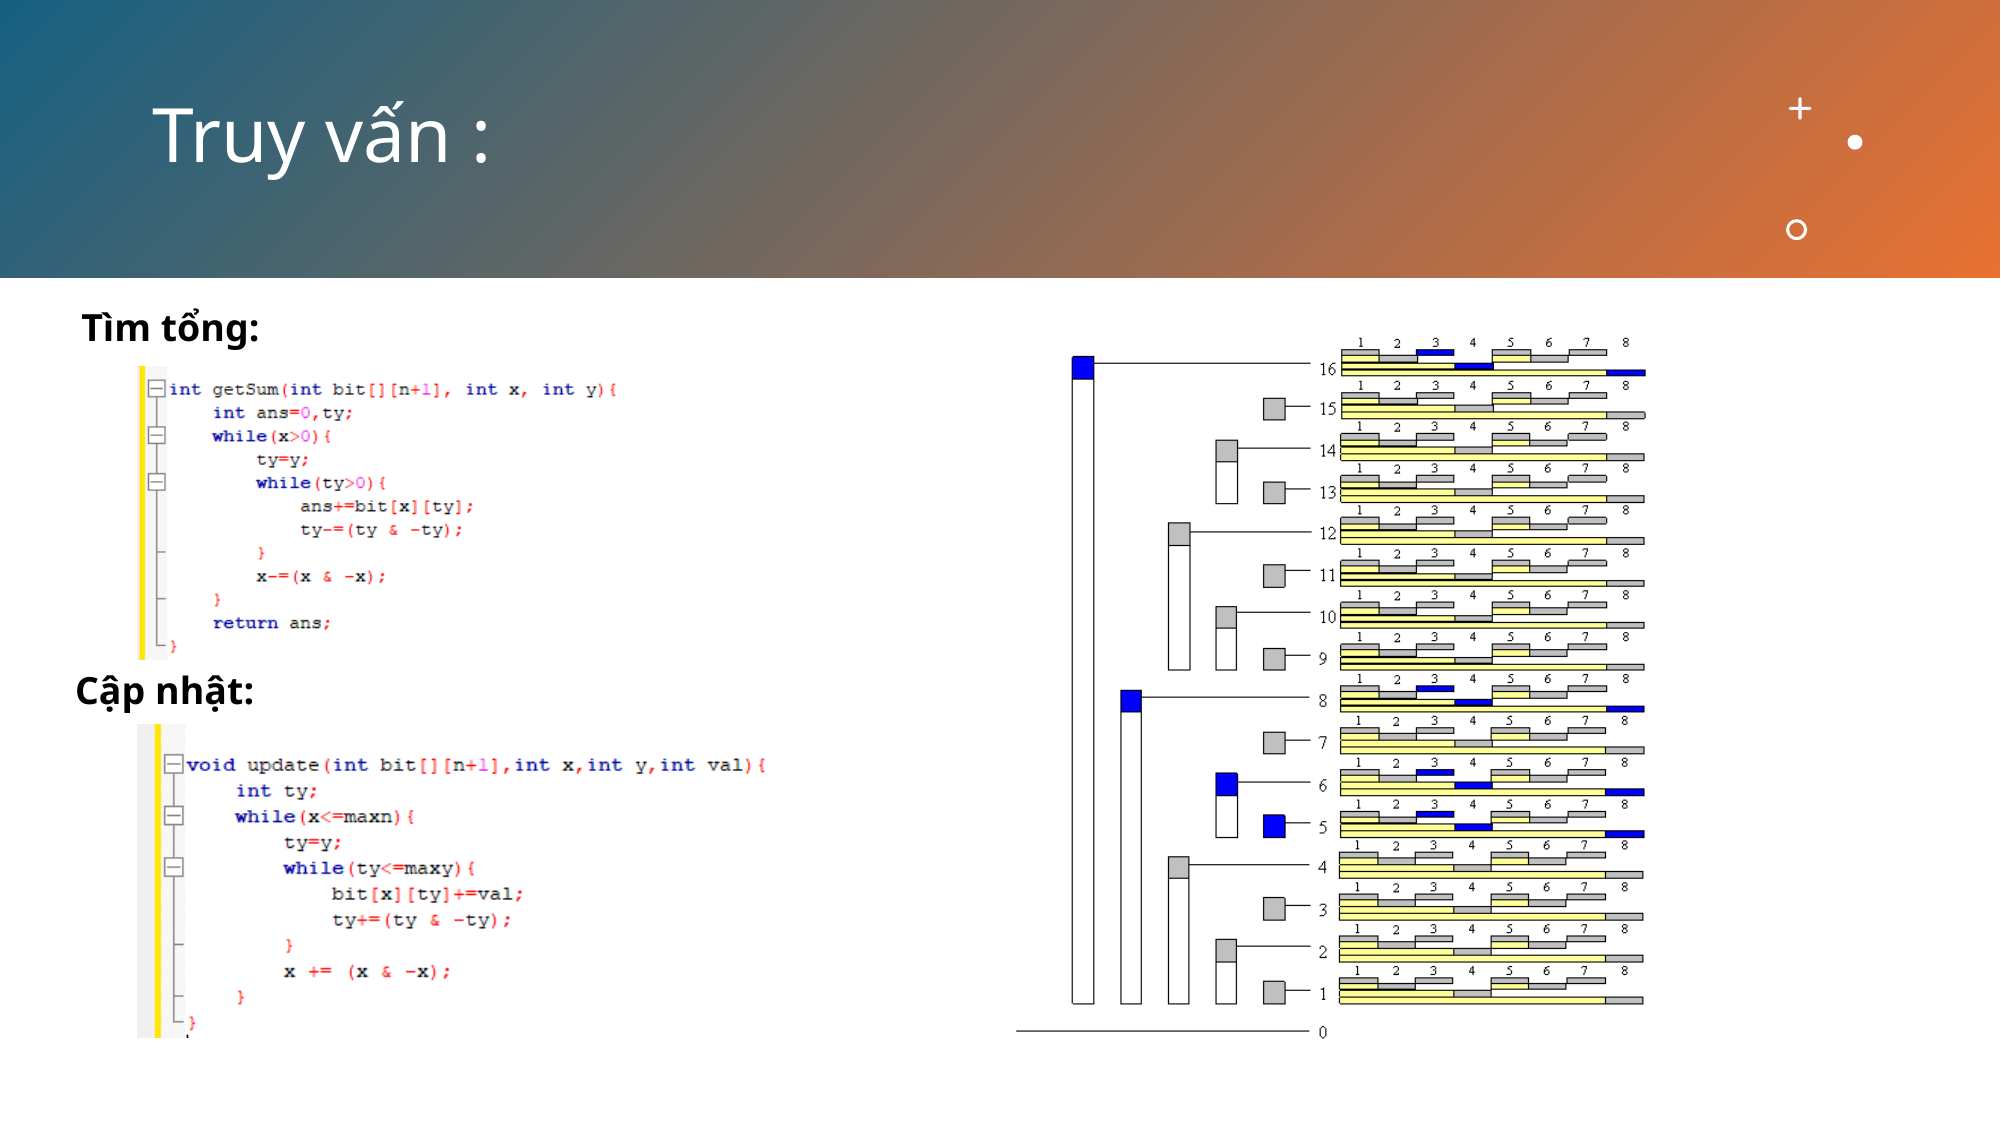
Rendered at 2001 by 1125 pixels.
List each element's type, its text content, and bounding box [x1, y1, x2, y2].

text_box [1788, 97, 1812, 120]
text_box [1786, 219, 1808, 241]
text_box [65, 295, 1725, 1061]
text_box [0, 0, 2000, 279]
text_box [1847, 134, 1863, 150]
text_box Truy vấn : [137, 49, 1750, 228]
